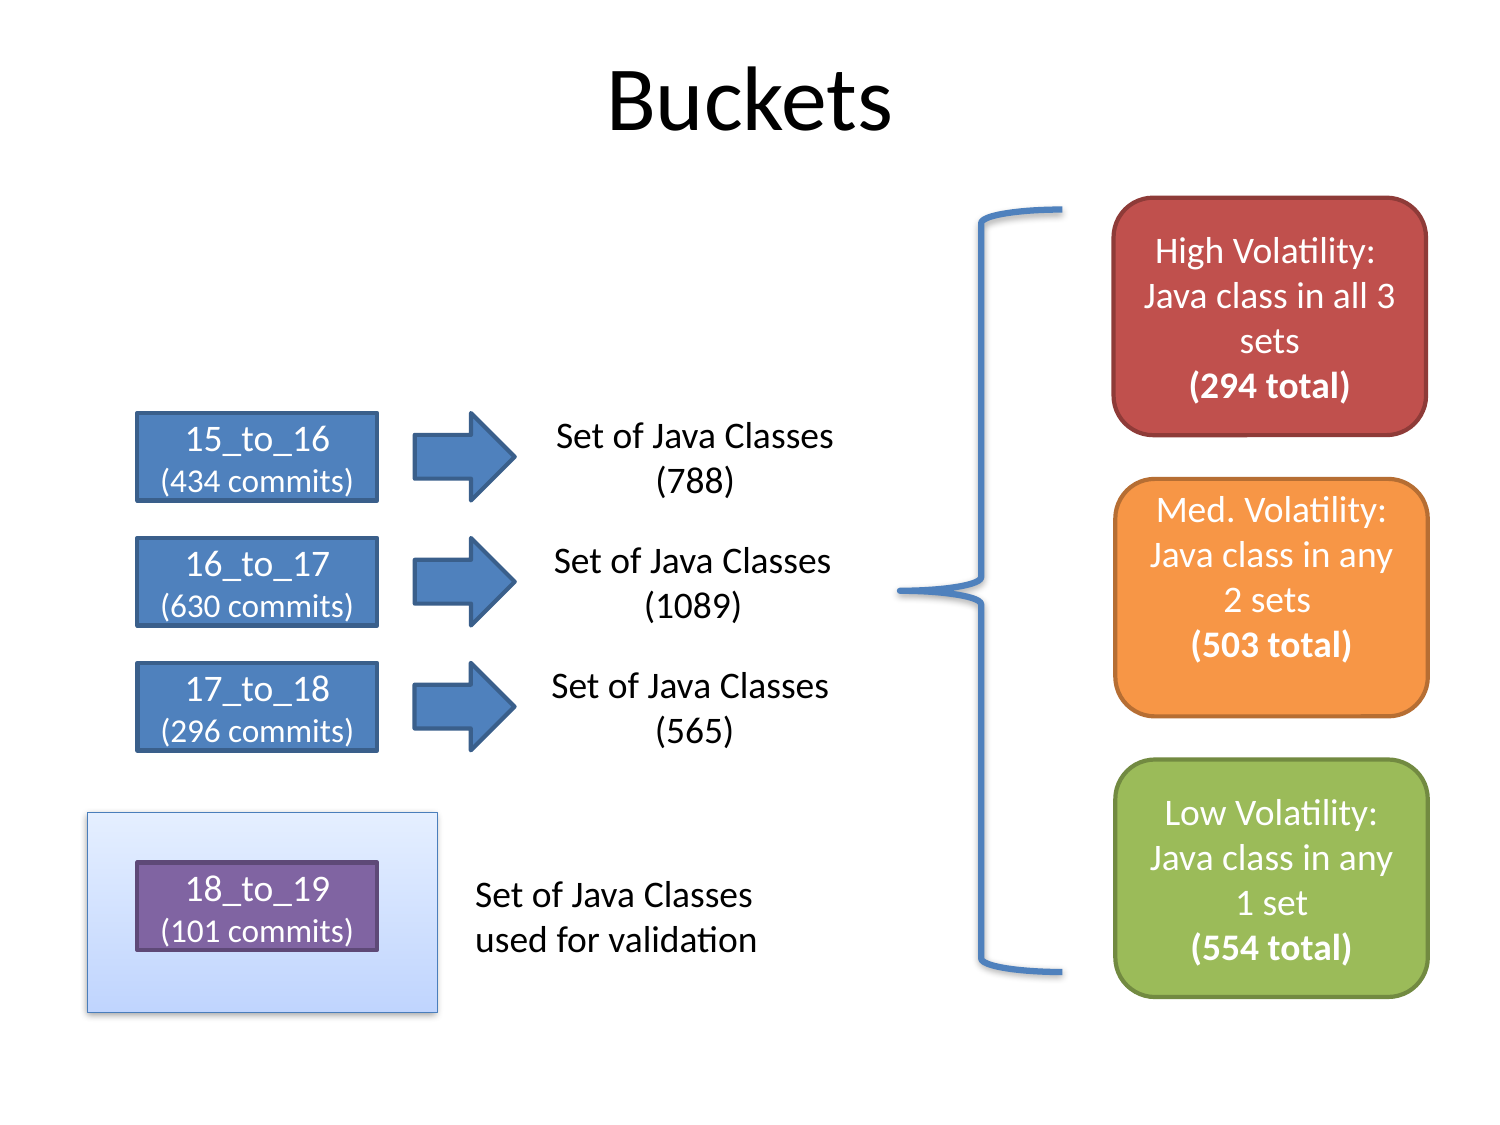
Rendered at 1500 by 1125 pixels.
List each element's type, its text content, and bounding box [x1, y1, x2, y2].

text_box 16_to_17 (630 commits) [135, 536, 379, 628]
text_box 18_to_19 (101 commits) [135, 860, 379, 952]
text_box 15_to_16 (434 commits) [135, 411, 379, 503]
text_box Set of Java Classes (1089) [538, 528, 847, 634]
text_box Set of Java Classes (565) [536, 653, 853, 759]
text_box High Volatility: Java class in all 3 sets (294 total) [1111, 195, 1429, 438]
text_box Set of Java Classes used for validation [460, 862, 773, 968]
text_box [412, 536, 517, 628]
title Buckets [75, 0, 1425, 188]
text_box Set of Java Classes (788) [541, 403, 850, 509]
text_box [412, 660, 517, 753]
text_box [87, 812, 438, 1013]
text_box [896, 206, 1063, 976]
text_box Med. Volatility: Java class in any 2 sets (503 total) [1113, 476, 1430, 719]
text_box [412, 411, 517, 503]
text_box Low Volatility: Java class in any 1 set (554 total) [1113, 757, 1430, 1000]
text_box 17_to_18 (296 commits) [135, 661, 379, 753]
